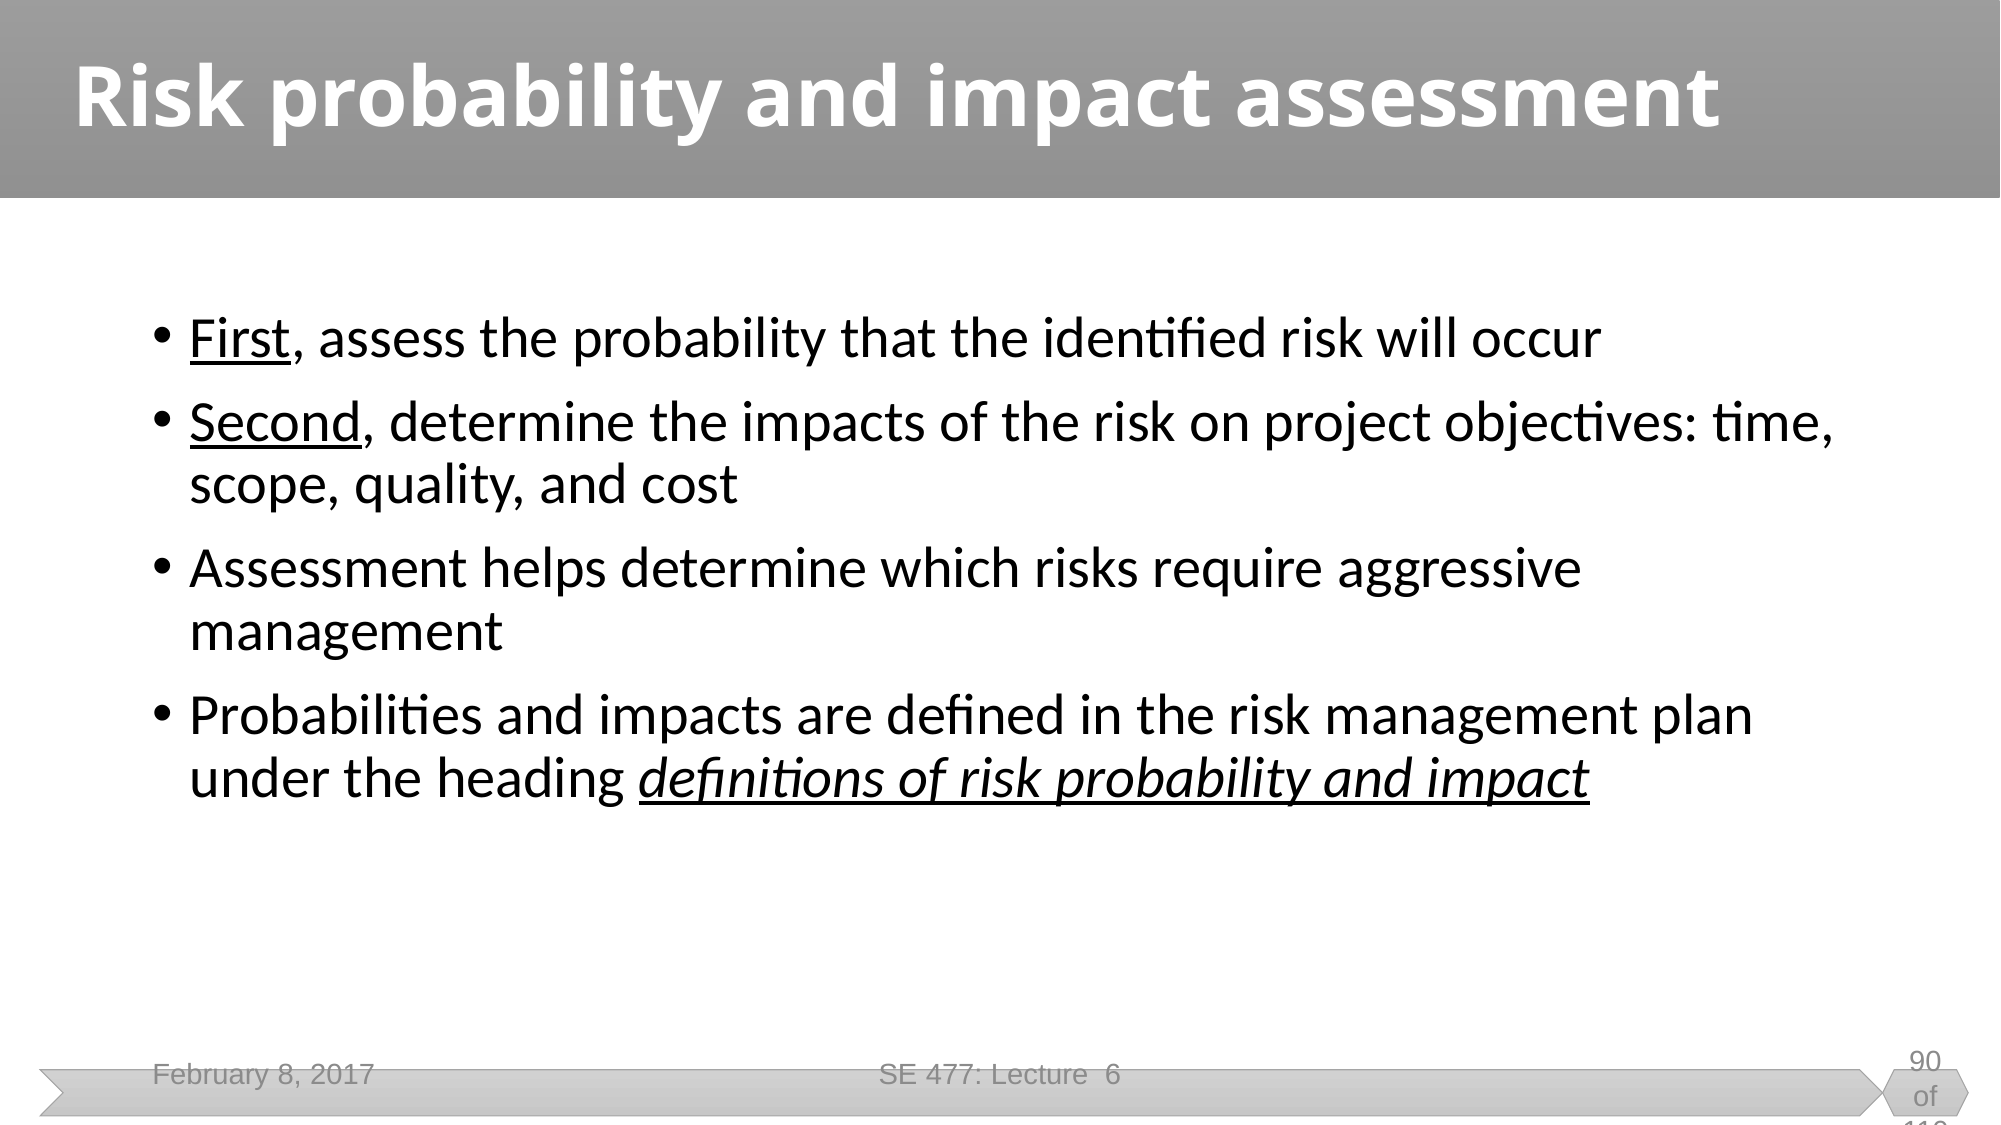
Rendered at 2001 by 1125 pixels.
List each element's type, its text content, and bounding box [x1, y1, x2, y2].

list First, assess the probability that the identified risk will occur Second, determine the impacts of the risk on project objectives: time, scope, quality, and cost Assessment helps determine which risks require aggressive management Probabilities and impacts are defined in the risk management plan under the heading definitions of risk probability and impact [137, 299, 1863, 1014]
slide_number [137, 1042, 588, 1103]
slide_number 90 of 110 [1882, 1065, 1969, 1125]
footer SE 477: Lecture 6 [662, 1042, 1338, 1103]
title Risk probability and impact assessment [56, 0, 1969, 199]
